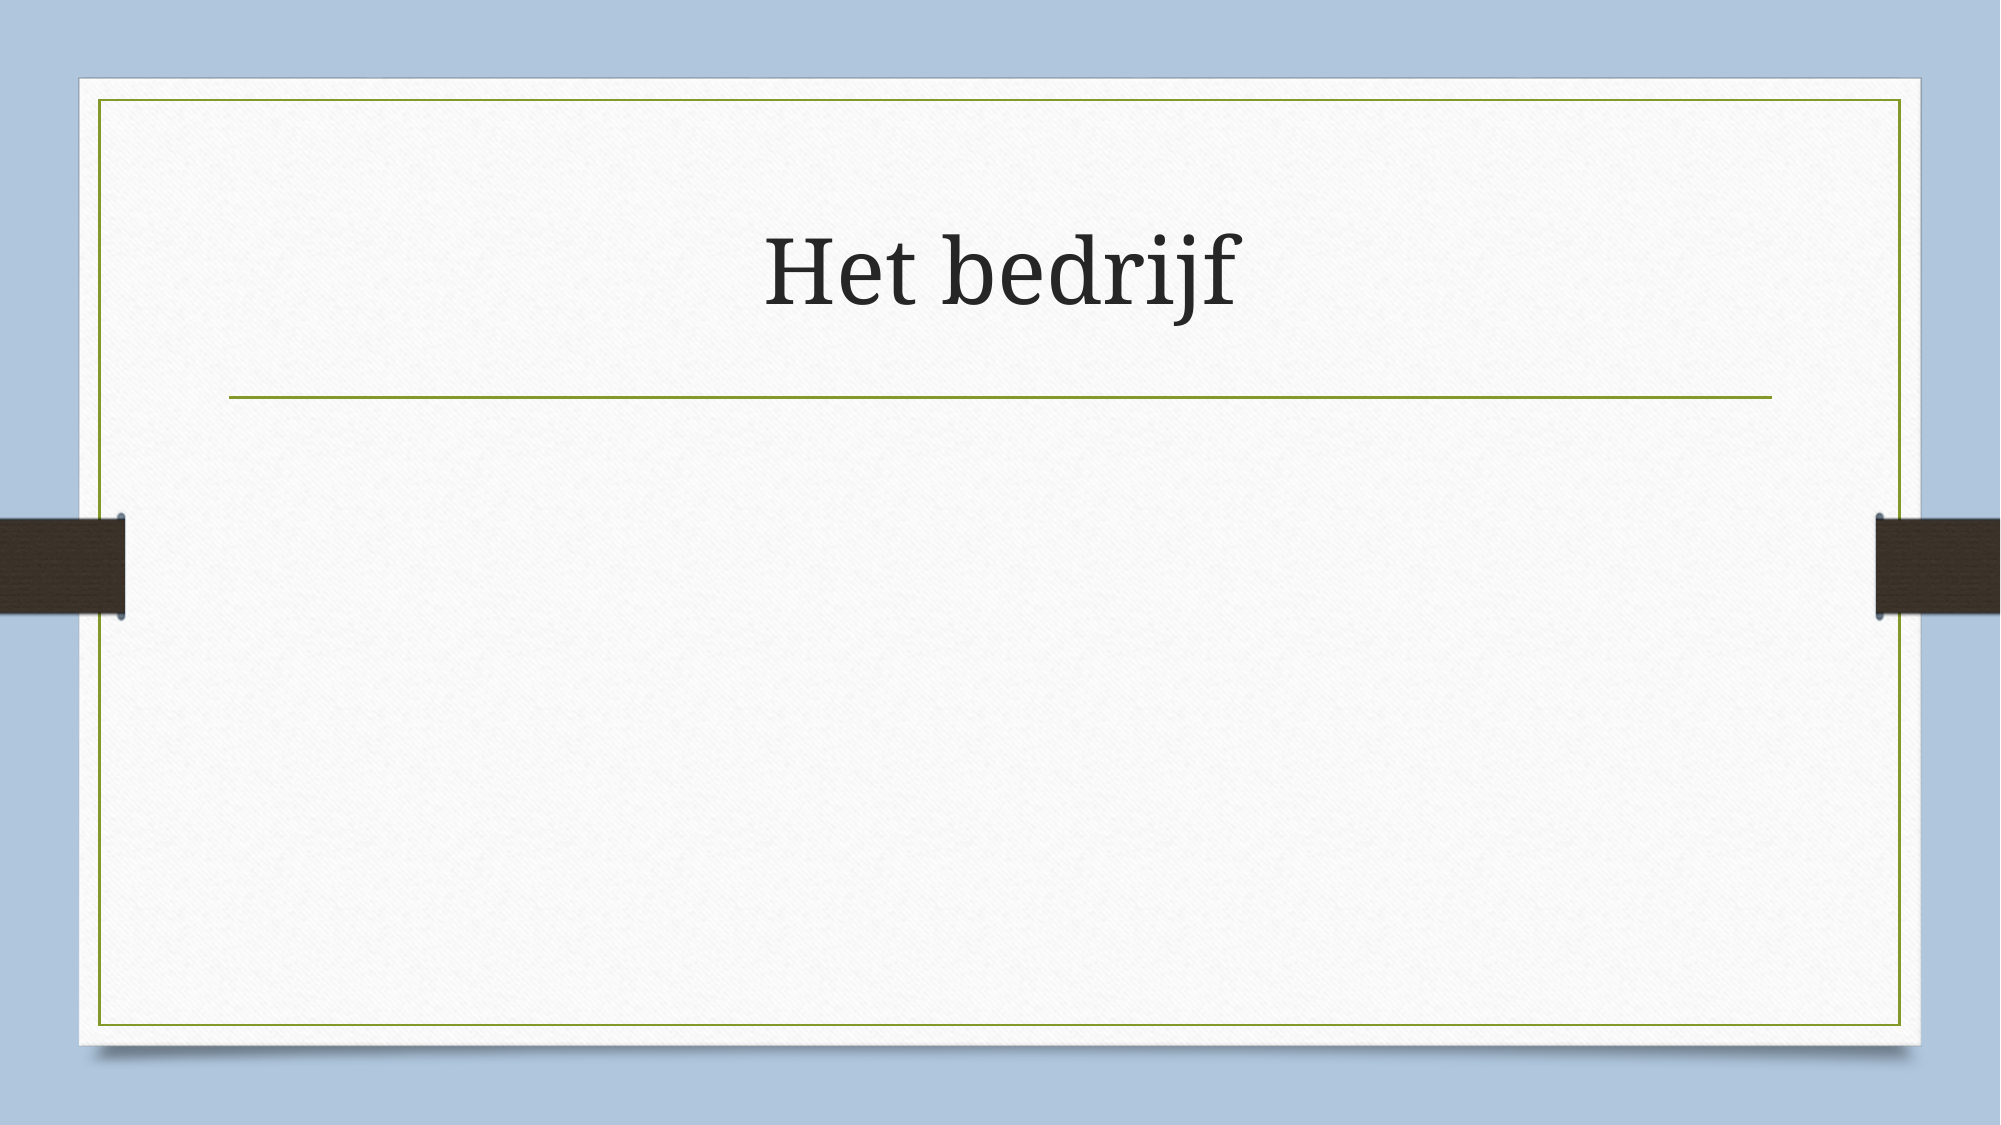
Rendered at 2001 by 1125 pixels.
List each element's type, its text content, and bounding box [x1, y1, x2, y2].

title Het bedrijf [212, 161, 1788, 375]
picture [0, 0, 2001, 1125]
